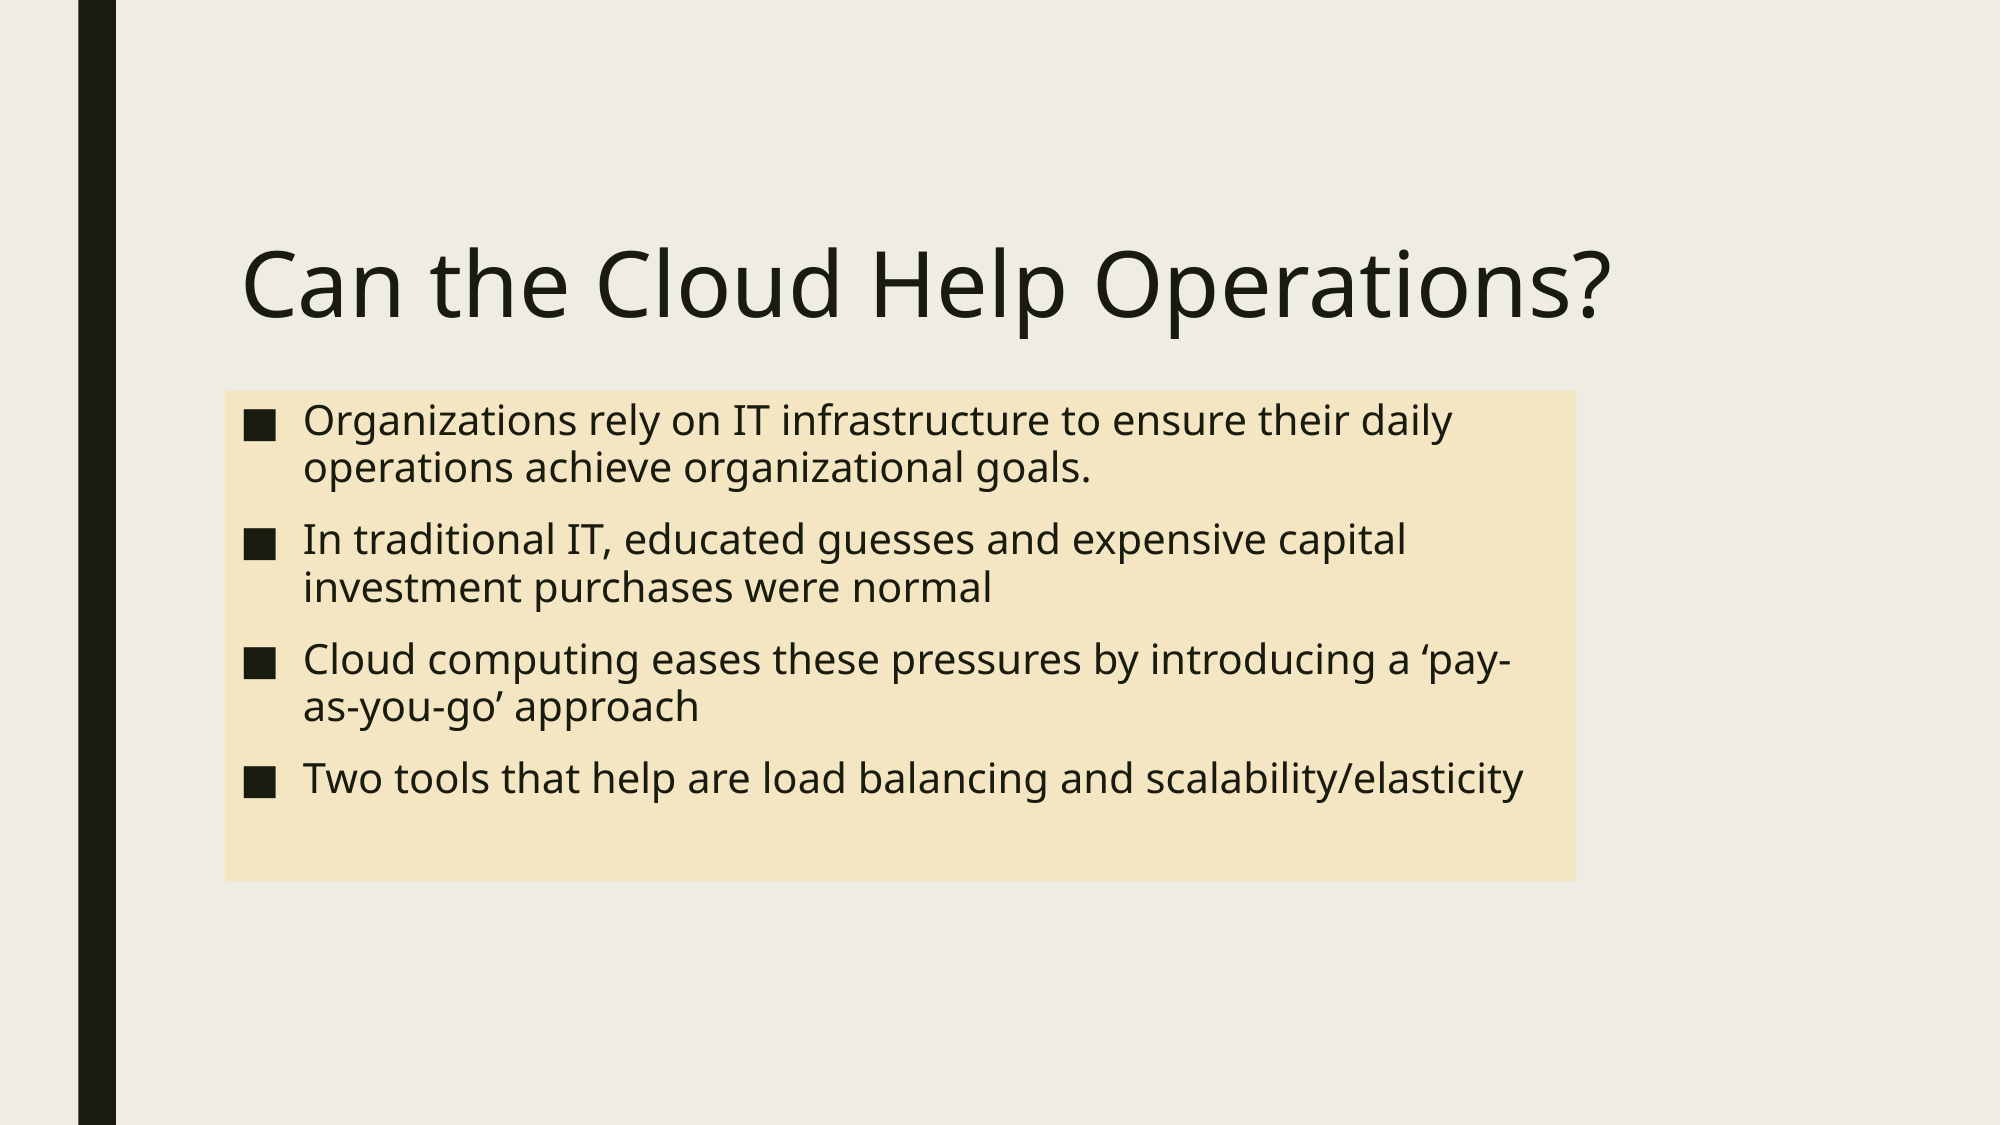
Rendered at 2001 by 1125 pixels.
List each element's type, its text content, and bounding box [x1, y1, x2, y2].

list Organizations rely on IT infrastructure to ensure their daily operations achieve organizational goals. In traditional IT, educated guesses and expensive capital investment purchases were normal Cloud computing eases these pressures by introducing a ‘pay-as-you-go’ approach Two tools that help are load balancing and scalability/elasticity [225, 390, 1577, 882]
title Can the Cloud Help Operations? [225, 231, 1800, 475]
